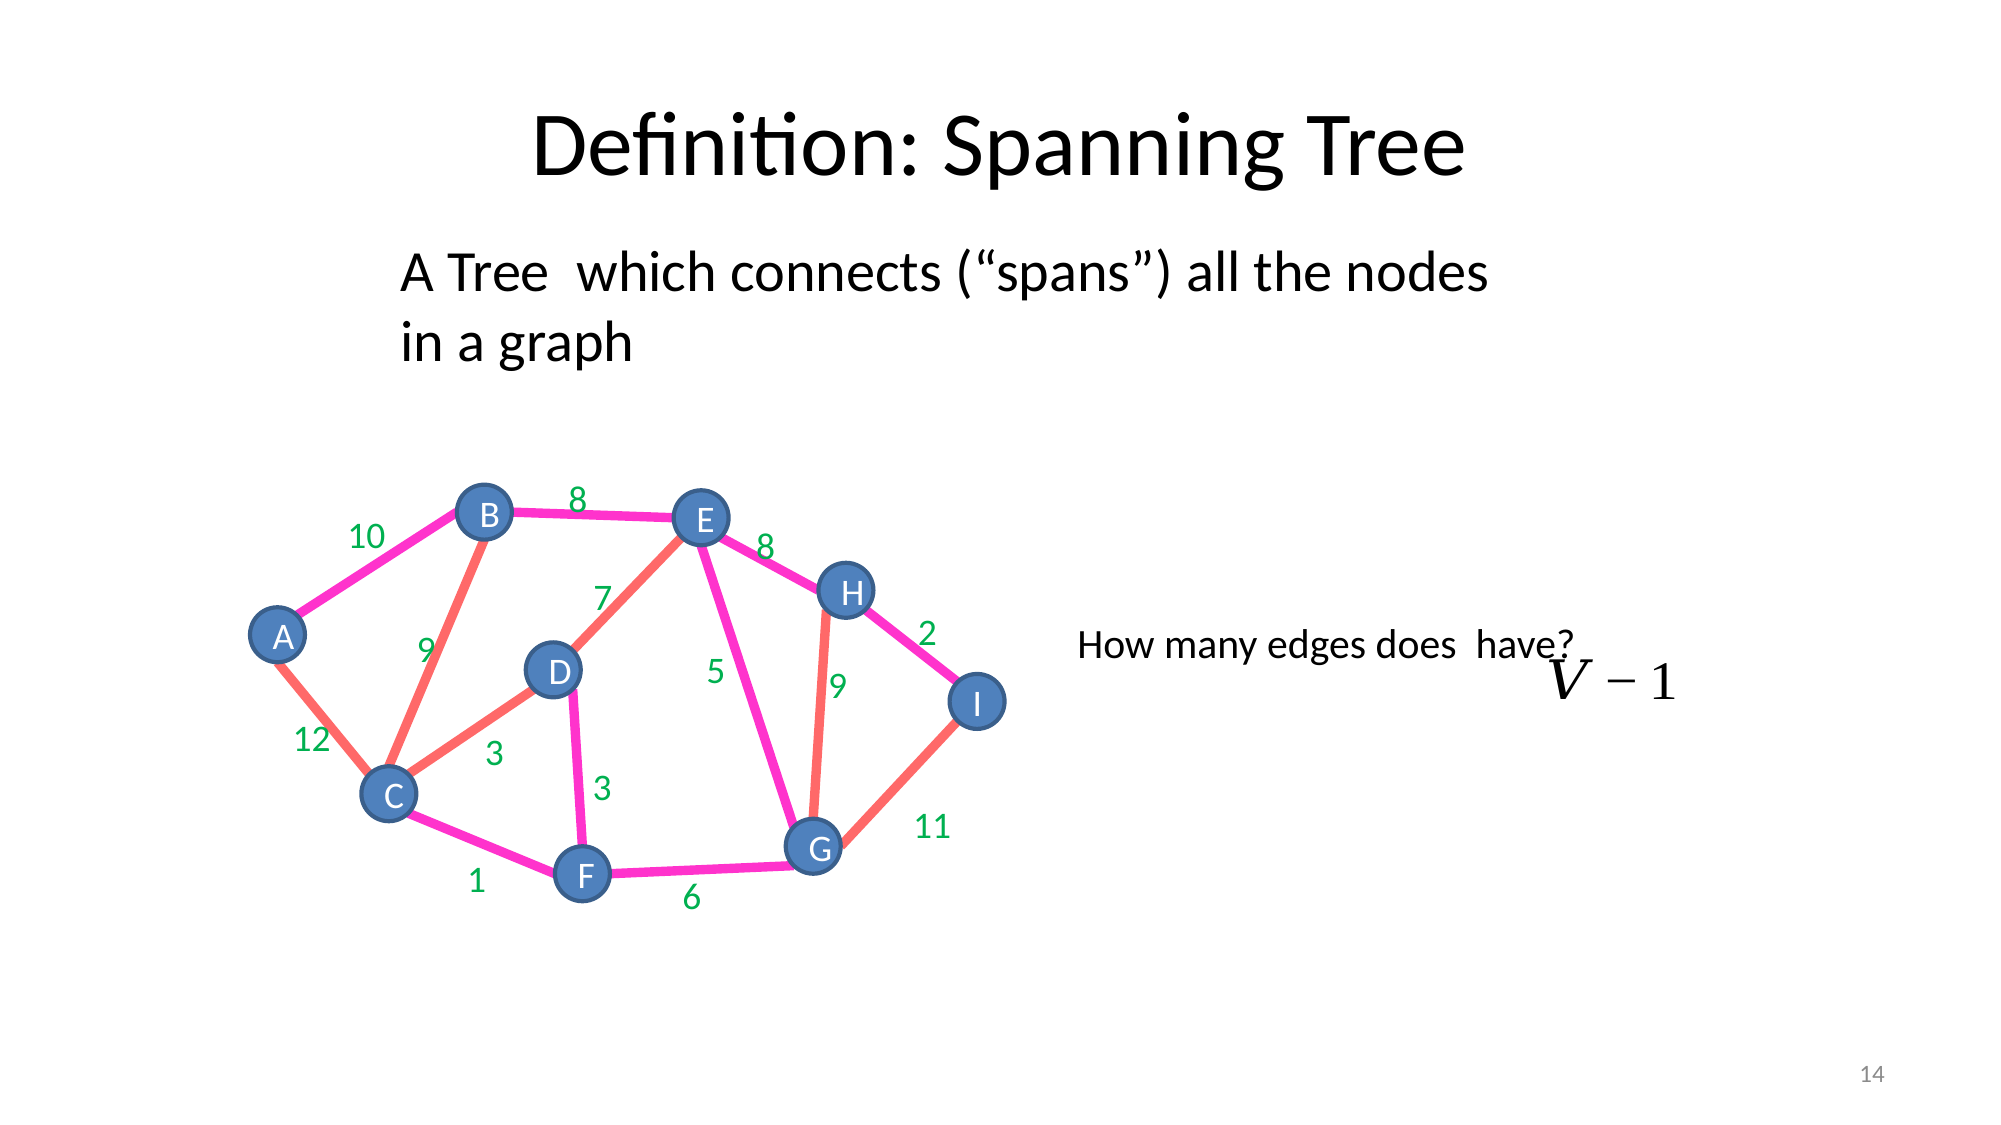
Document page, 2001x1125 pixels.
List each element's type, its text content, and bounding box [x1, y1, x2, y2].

slide_number 14 [1433, 1042, 1900, 1103]
title Definition: Spanning Tree [99, 45, 1900, 233]
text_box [249, 467, 1005, 926]
